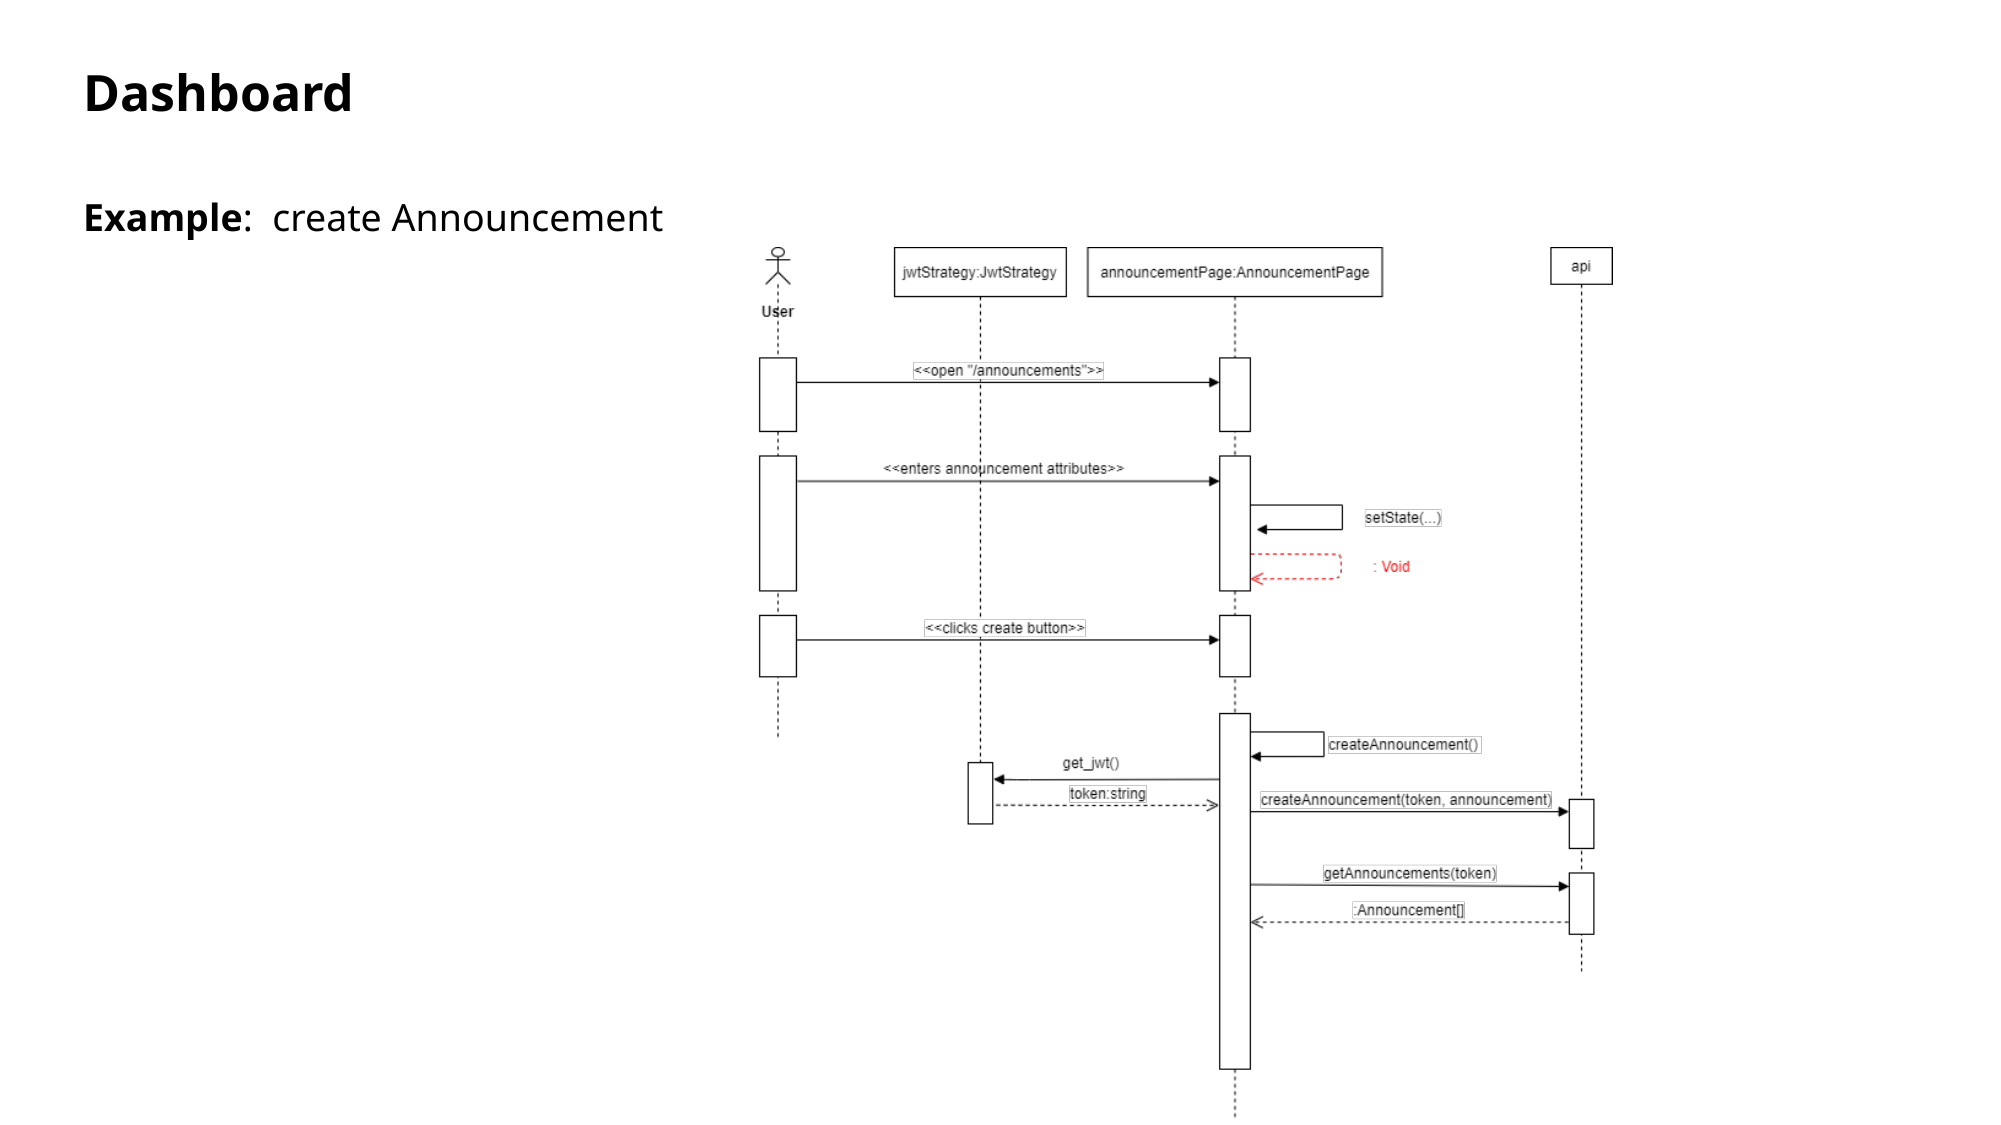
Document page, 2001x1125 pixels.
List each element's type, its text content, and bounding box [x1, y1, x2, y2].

title Dashboard [68, 52, 405, 138]
text_box Example: create Announcement [68, 186, 716, 247]
picture [753, 247, 1613, 1119]
